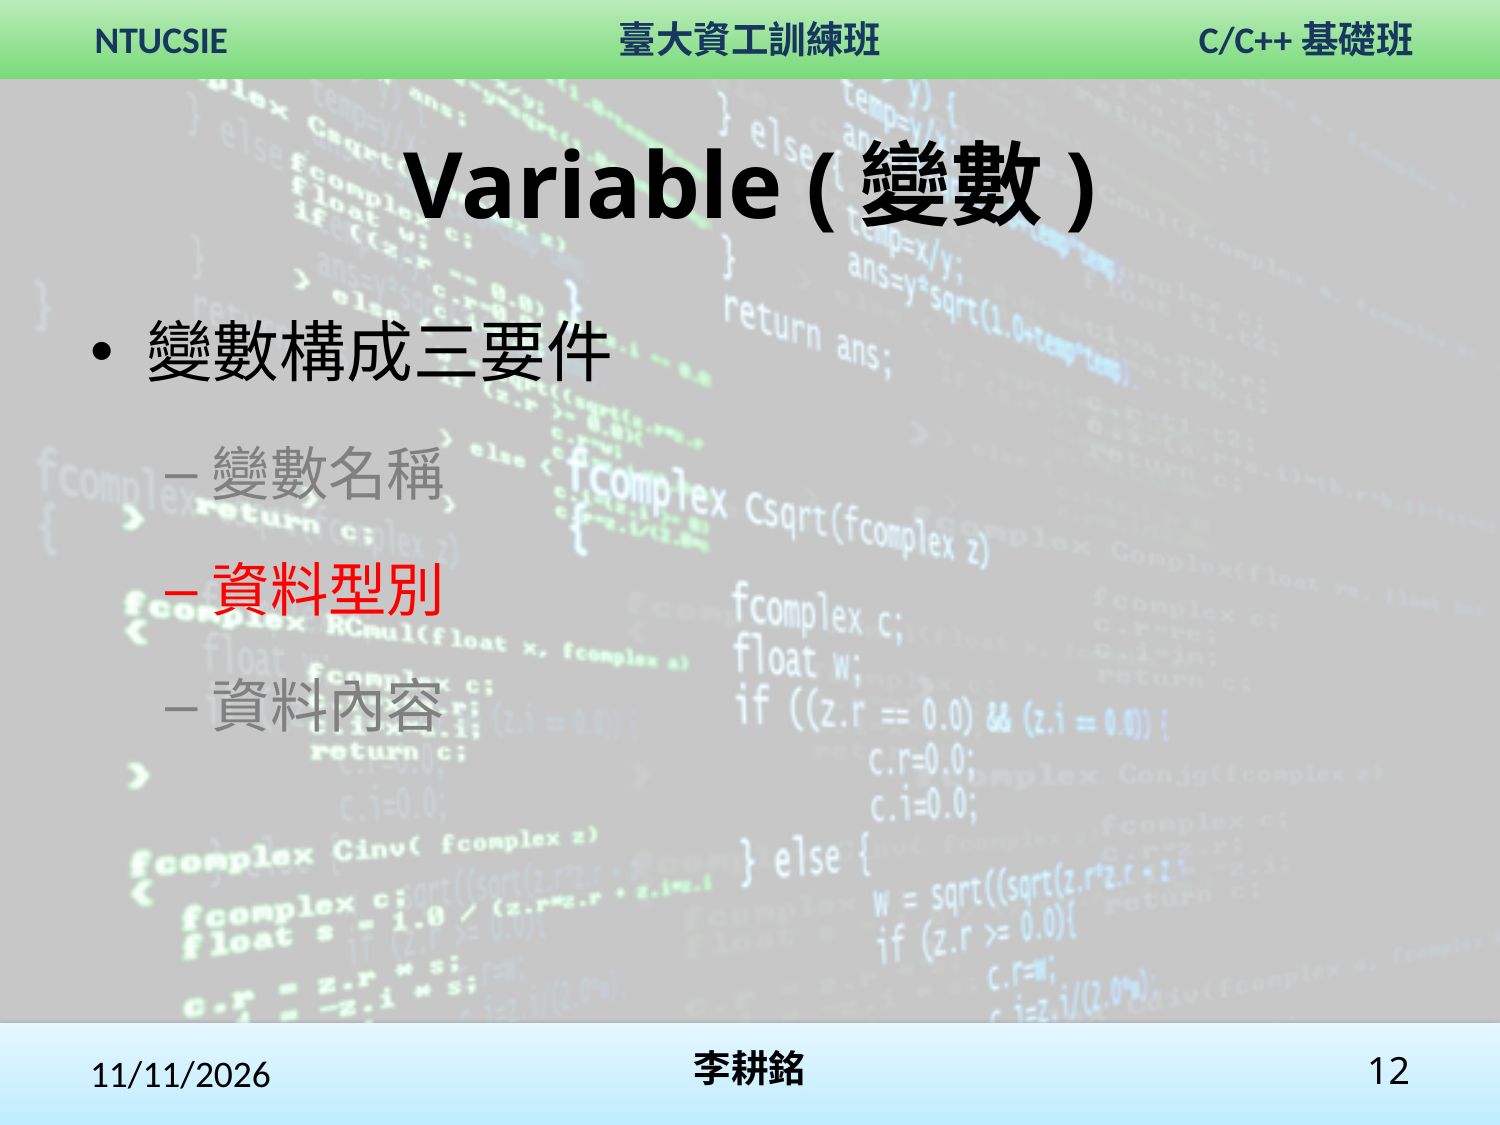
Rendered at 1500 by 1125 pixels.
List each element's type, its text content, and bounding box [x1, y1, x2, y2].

title Variable (變數) [75, 101, 1425, 262]
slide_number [75, 1042, 425, 1103]
footer 李耕銘 [512, 1042, 988, 1103]
list 變數構成三要件 變數名稱 資料型別 資料內容 [75, 262, 1471, 1005]
slide_number 12 [1074, 1042, 1425, 1103]
